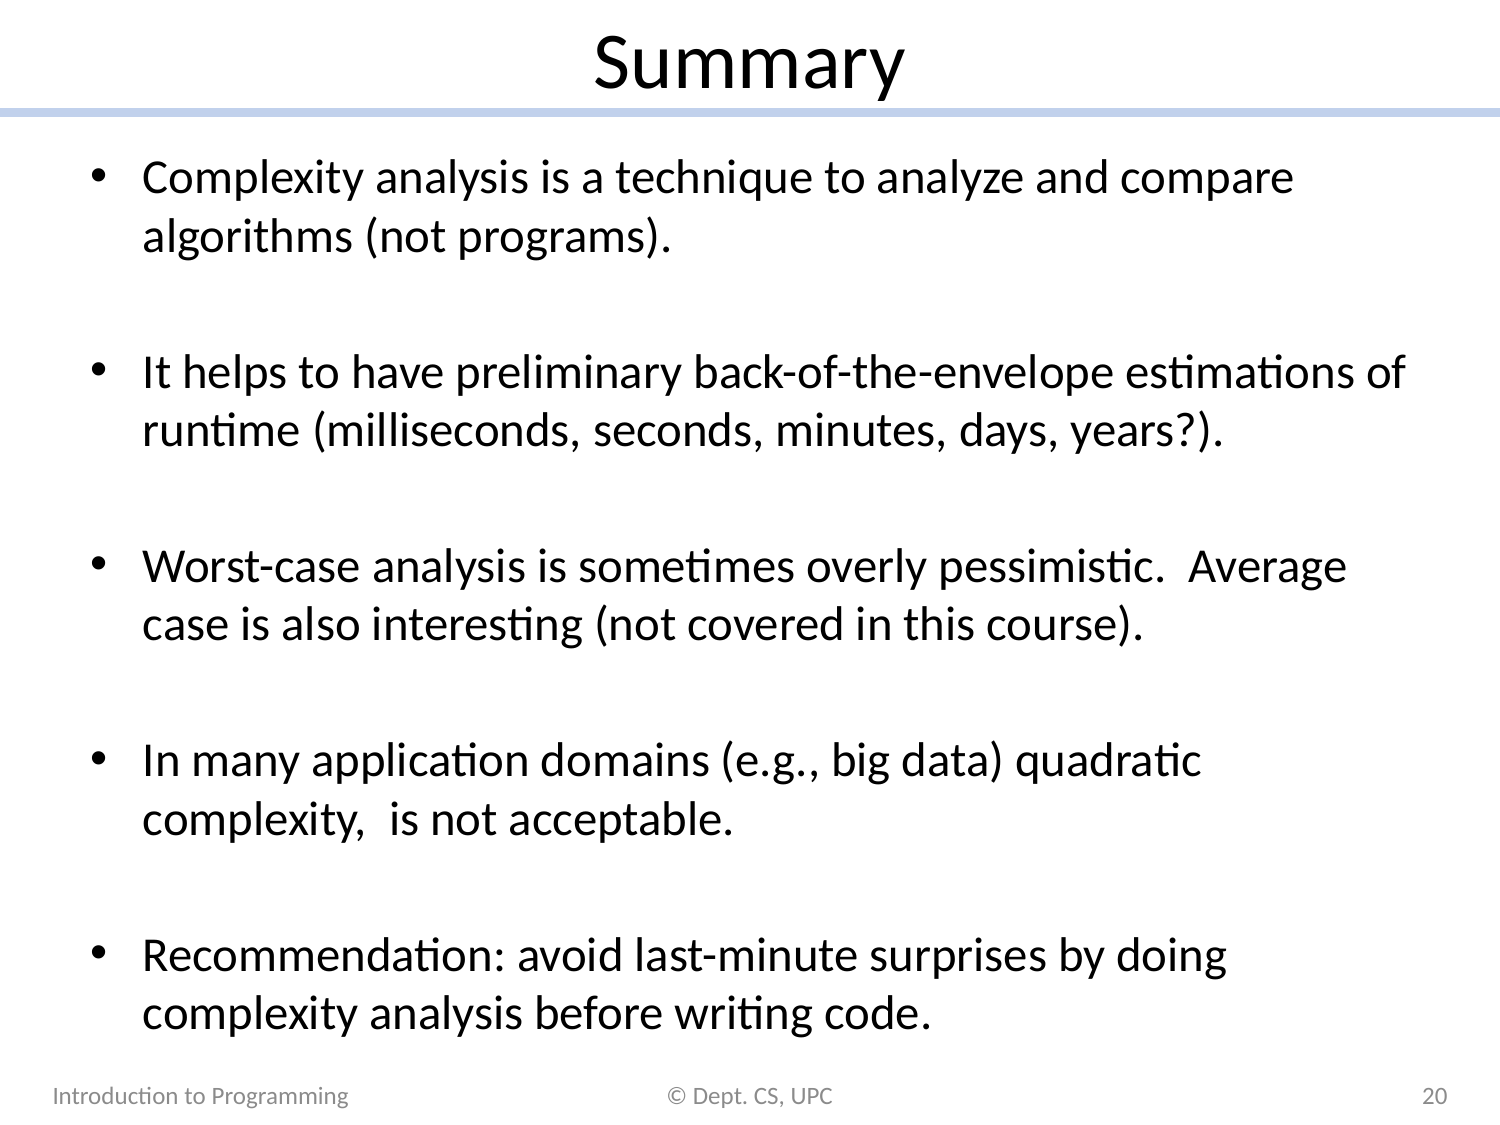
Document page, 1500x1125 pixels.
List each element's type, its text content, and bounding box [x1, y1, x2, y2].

slide_number Introduction to Programming [37, 1065, 388, 1125]
slide_number 20 [1112, 1065, 1463, 1125]
title Summary [75, 0, 1425, 113]
footer © Dept. CS, UPC [512, 1065, 988, 1125]
